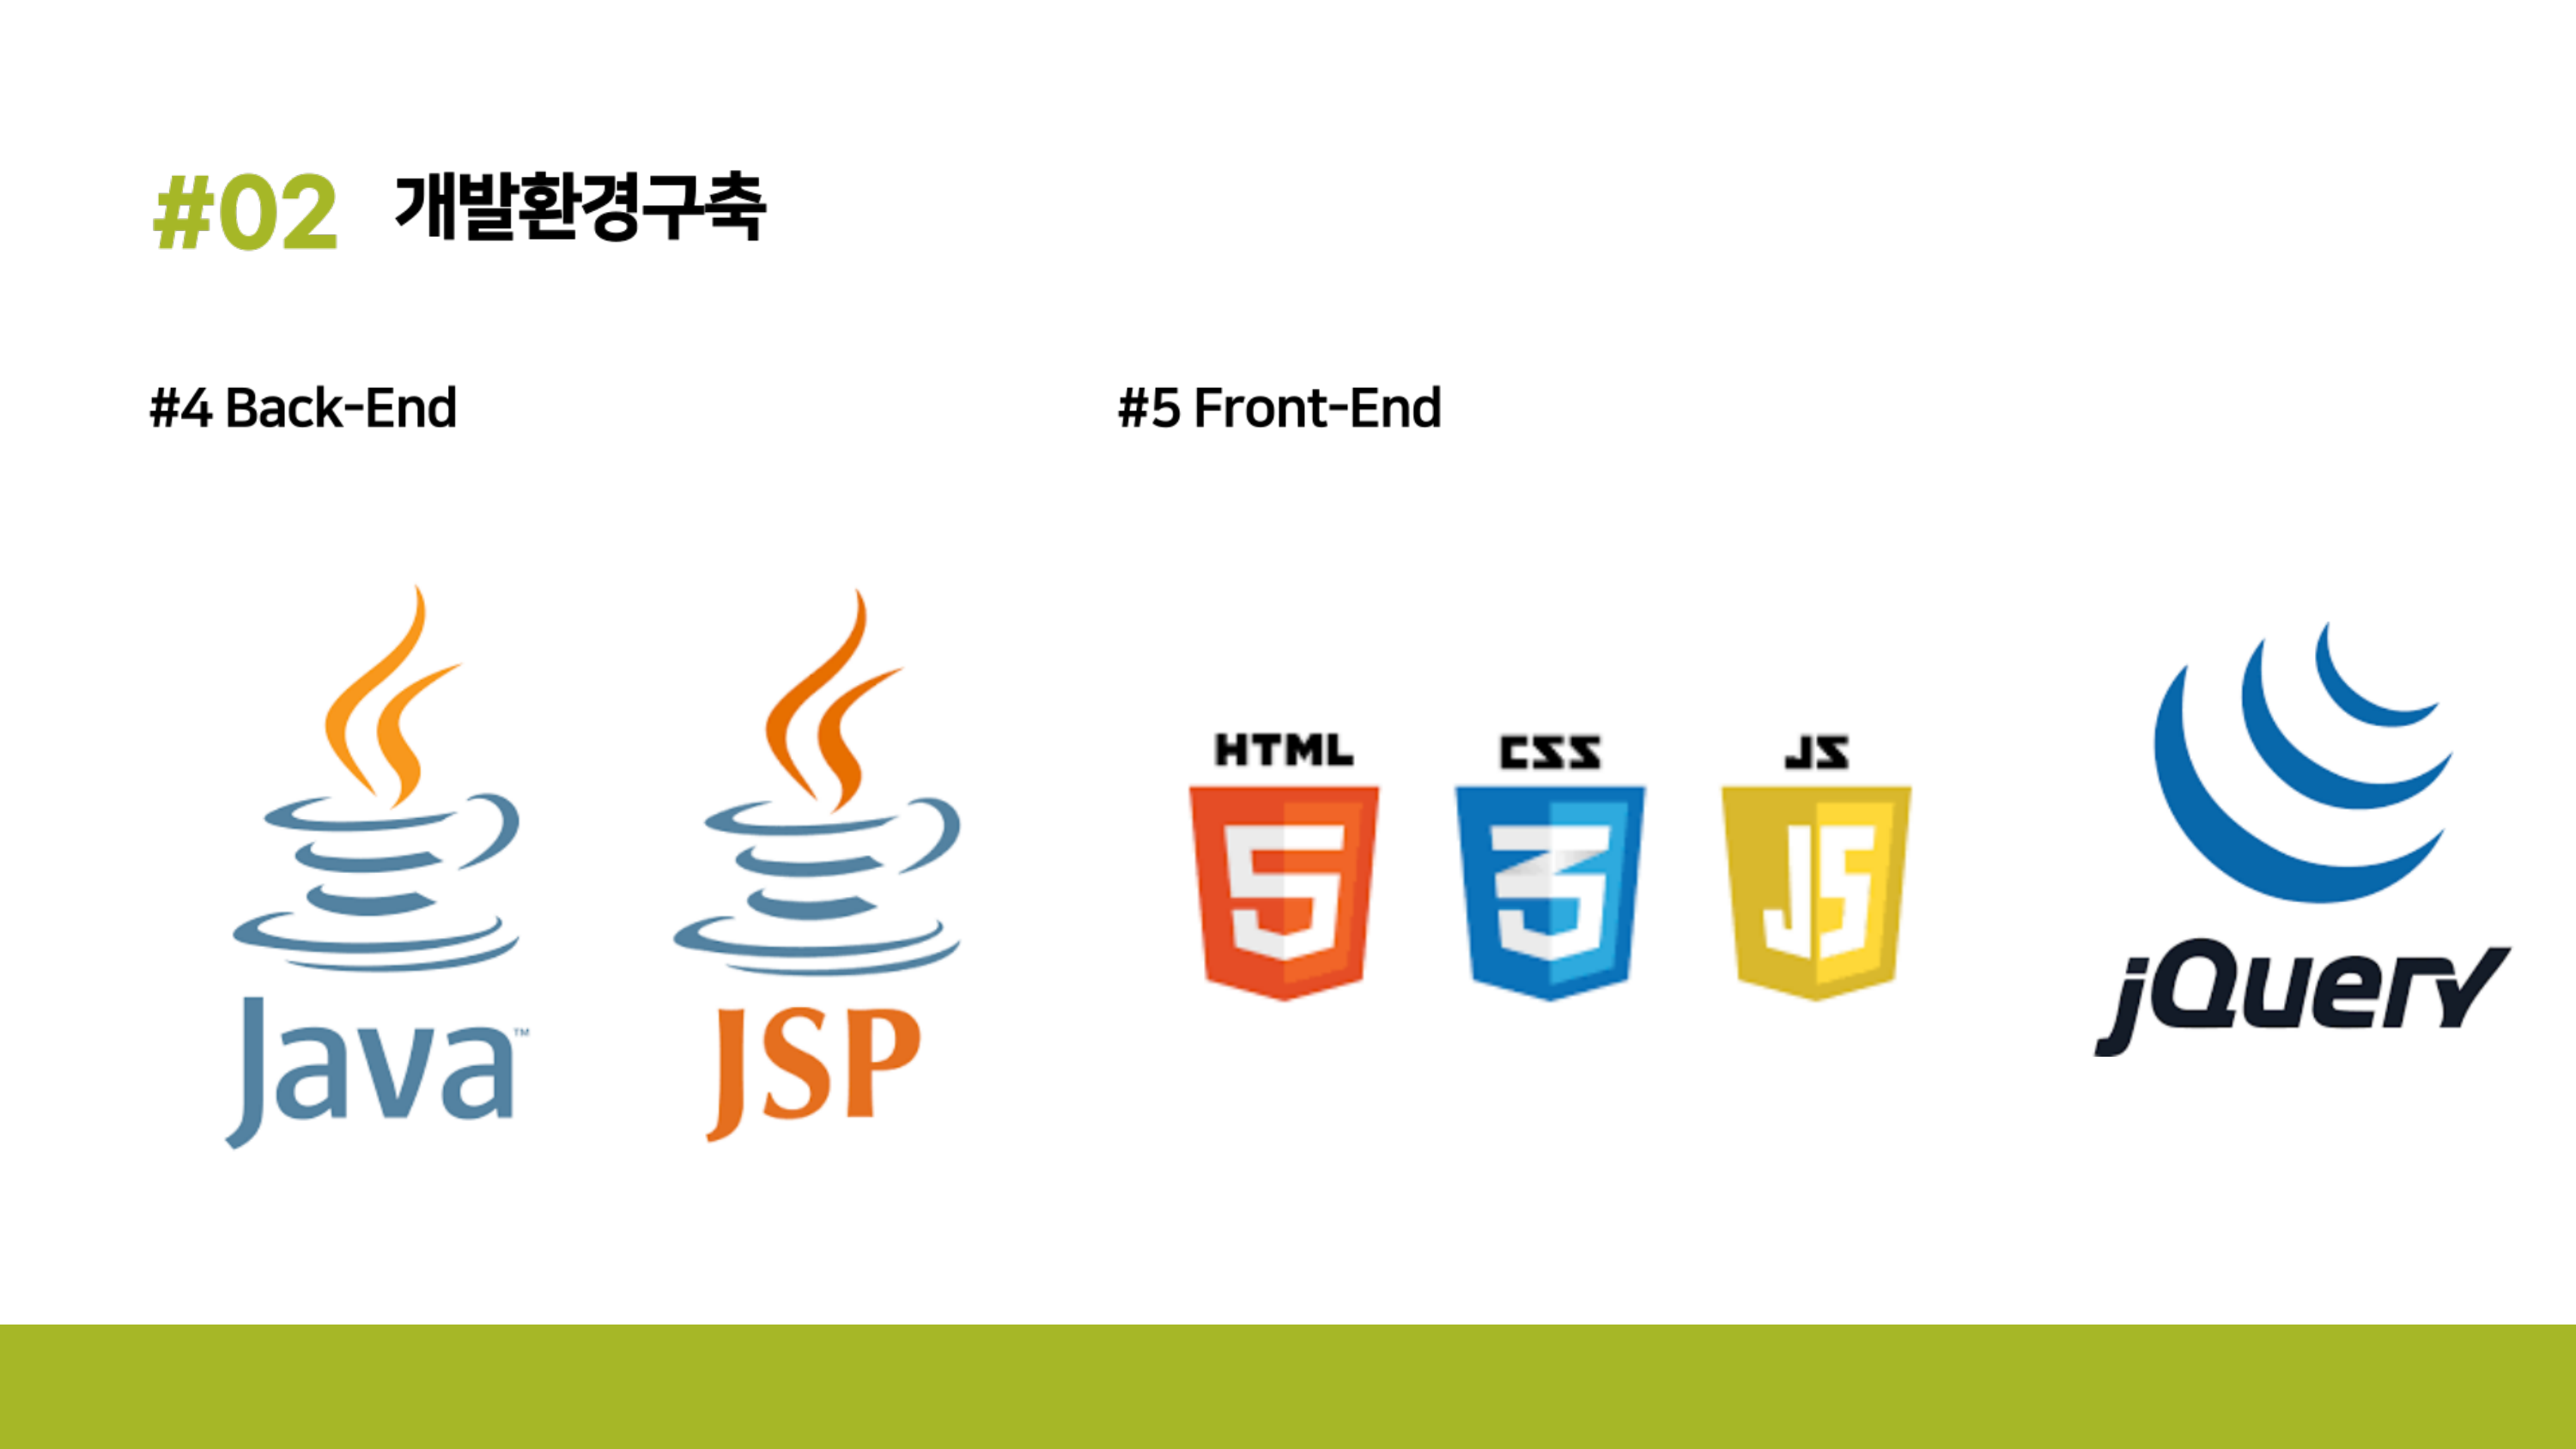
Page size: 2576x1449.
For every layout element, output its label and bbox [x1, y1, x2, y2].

picture [137, 145, 379, 293]
picture [140, 365, 482, 453]
text_box [2085, 621, 2521, 1058]
text_box [0, 1325, 2576, 1449]
text_box [217, 579, 532, 1155]
text_box [1116, 579, 1984, 1156]
text_box [658, 584, 973, 1159]
picture [383, 148, 799, 275]
picture [1109, 365, 1465, 453]
